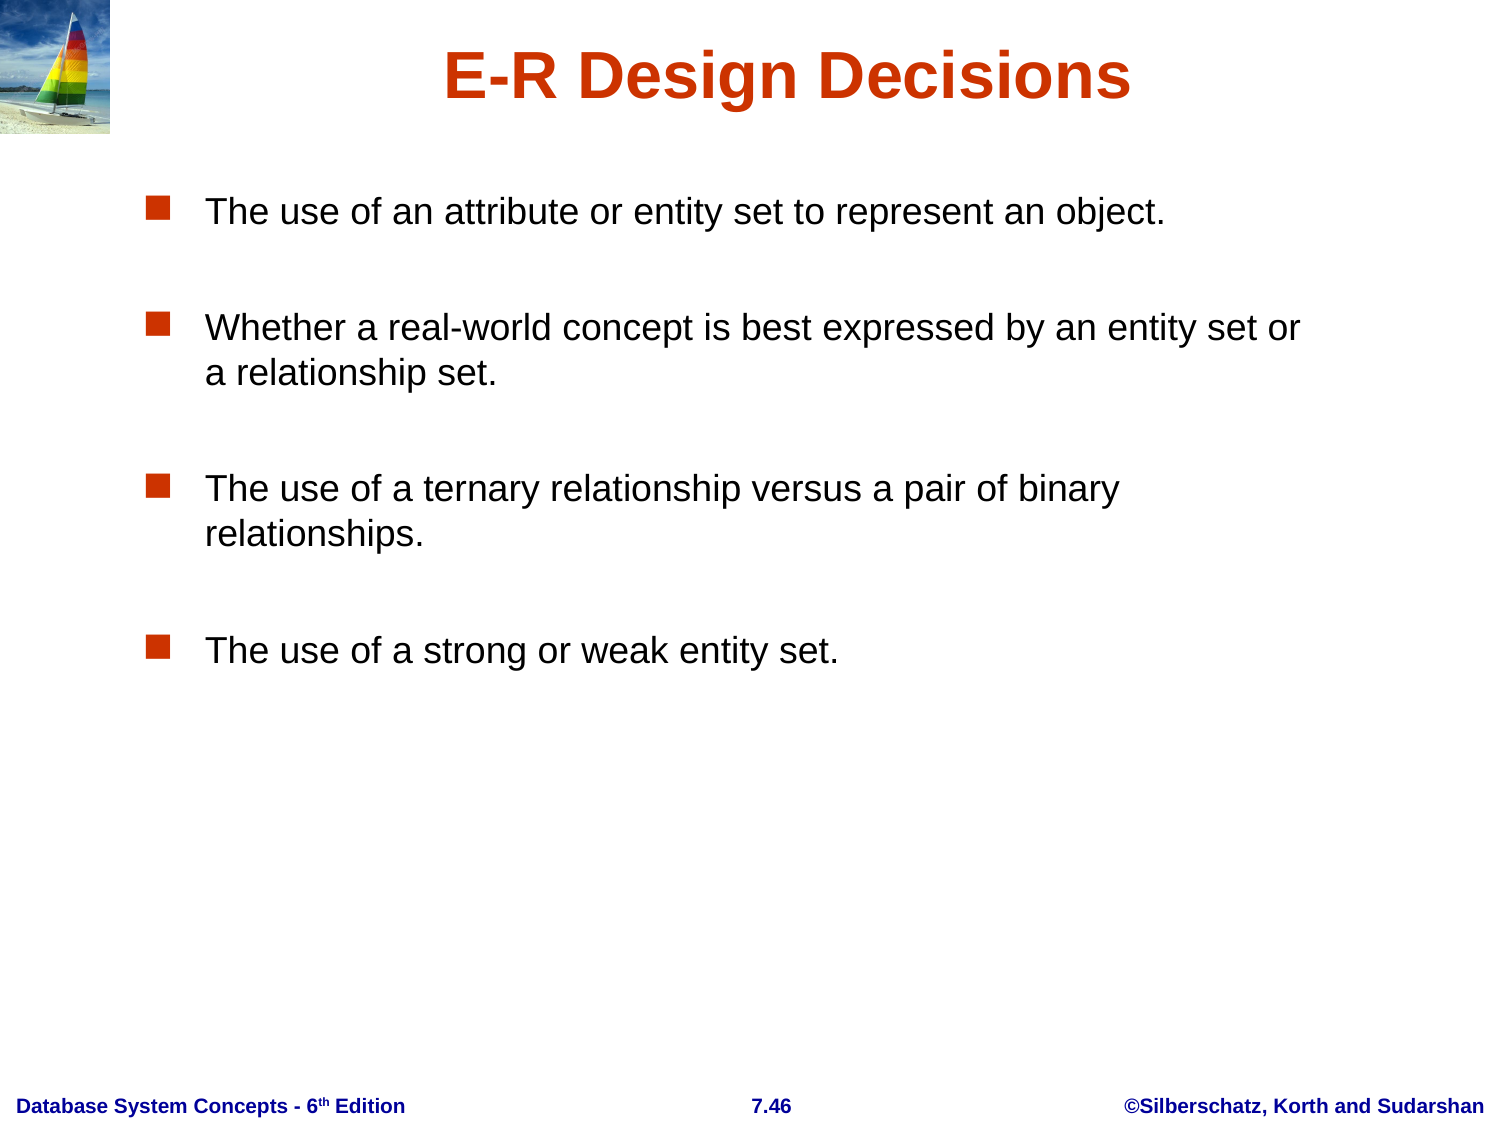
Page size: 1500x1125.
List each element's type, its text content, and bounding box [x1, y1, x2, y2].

title E-R Design Decisions [125, 18, 1452, 120]
list The use of an attribute or entity set to represent an object. Whether a real-world concept is best expressed by an entity set or a relationship set. The use of a ternary relationship versus a pair of binary relationships. The use of a strong or weak entity set. [133, 179, 1348, 949]
picture [0, 0, 110, 134]
